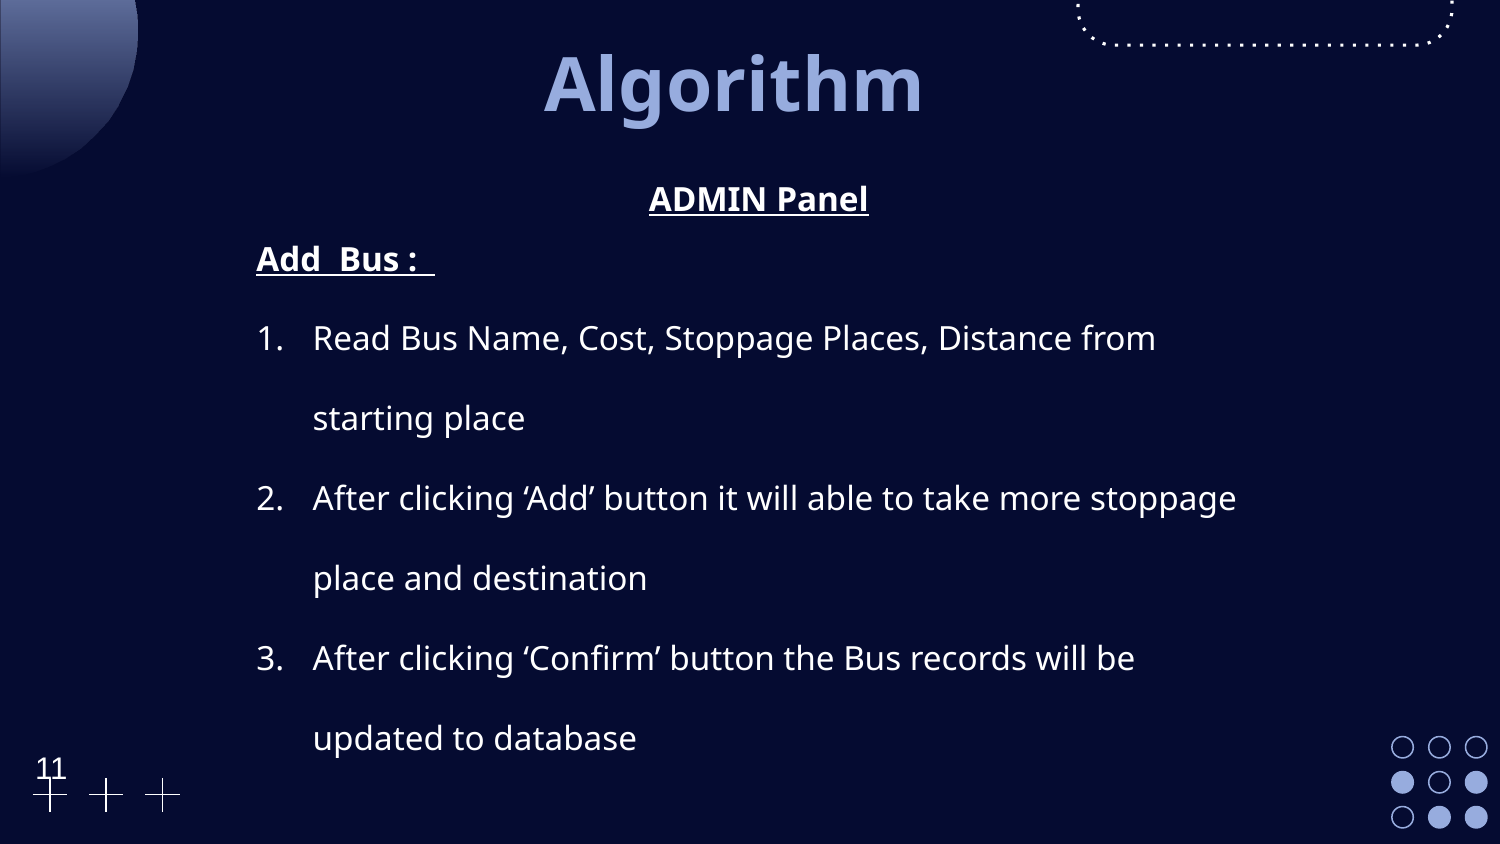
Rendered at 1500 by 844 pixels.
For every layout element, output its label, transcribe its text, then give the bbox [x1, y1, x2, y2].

text_box 11 [20, 722, 102, 793]
text_box ADMIN Panel Add Bus : Read Bus Name, Cost, Stoppage Places, Distance from starting place After clicking ‘Add’ button it will able to take more stoppage place and destination After clicking ‘Confirm’ button the Bus records will be updated to database [241, 142, 1277, 788]
title Algorithm [101, 21, 1368, 143]
